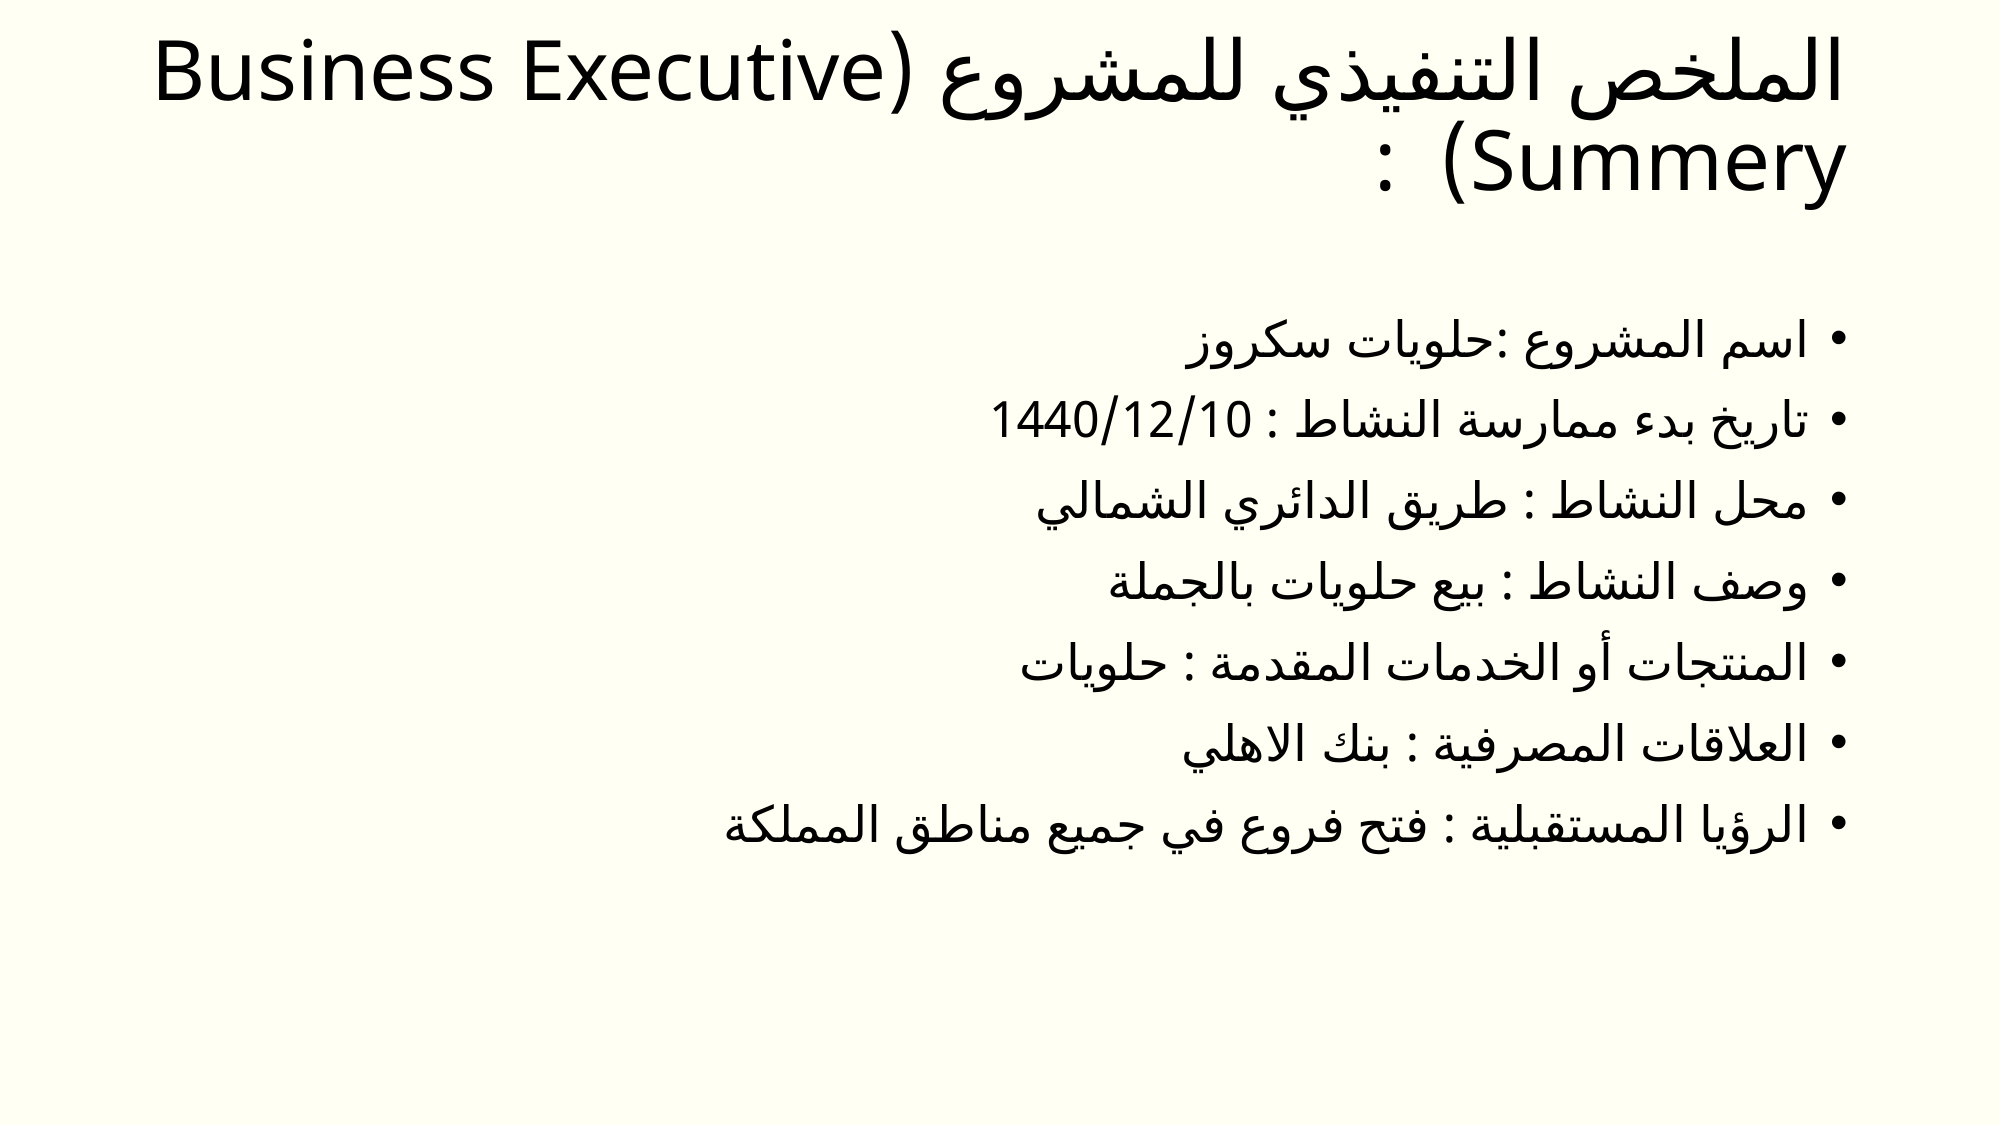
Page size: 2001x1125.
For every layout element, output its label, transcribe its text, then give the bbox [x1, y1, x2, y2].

title الملخص التنفيذي للمشروع (Business Executive Summery) : [27, 59, 1863, 278]
list اسم المشروع :حلويات سكروز تاريخ بدء ممارسة النشاط : 1440/12/10 محل النشاط : طريق الدائري الشمالي وصف النشاط : بيع حلويات بالجملة المنتجات أو الخدمات المقدمة : حلويات العلاقات المصرفية : بنك الاهلي الرؤيا المستقبلية : فتح فروع في جميع مناطق المملكة [137, 299, 1863, 1014]
